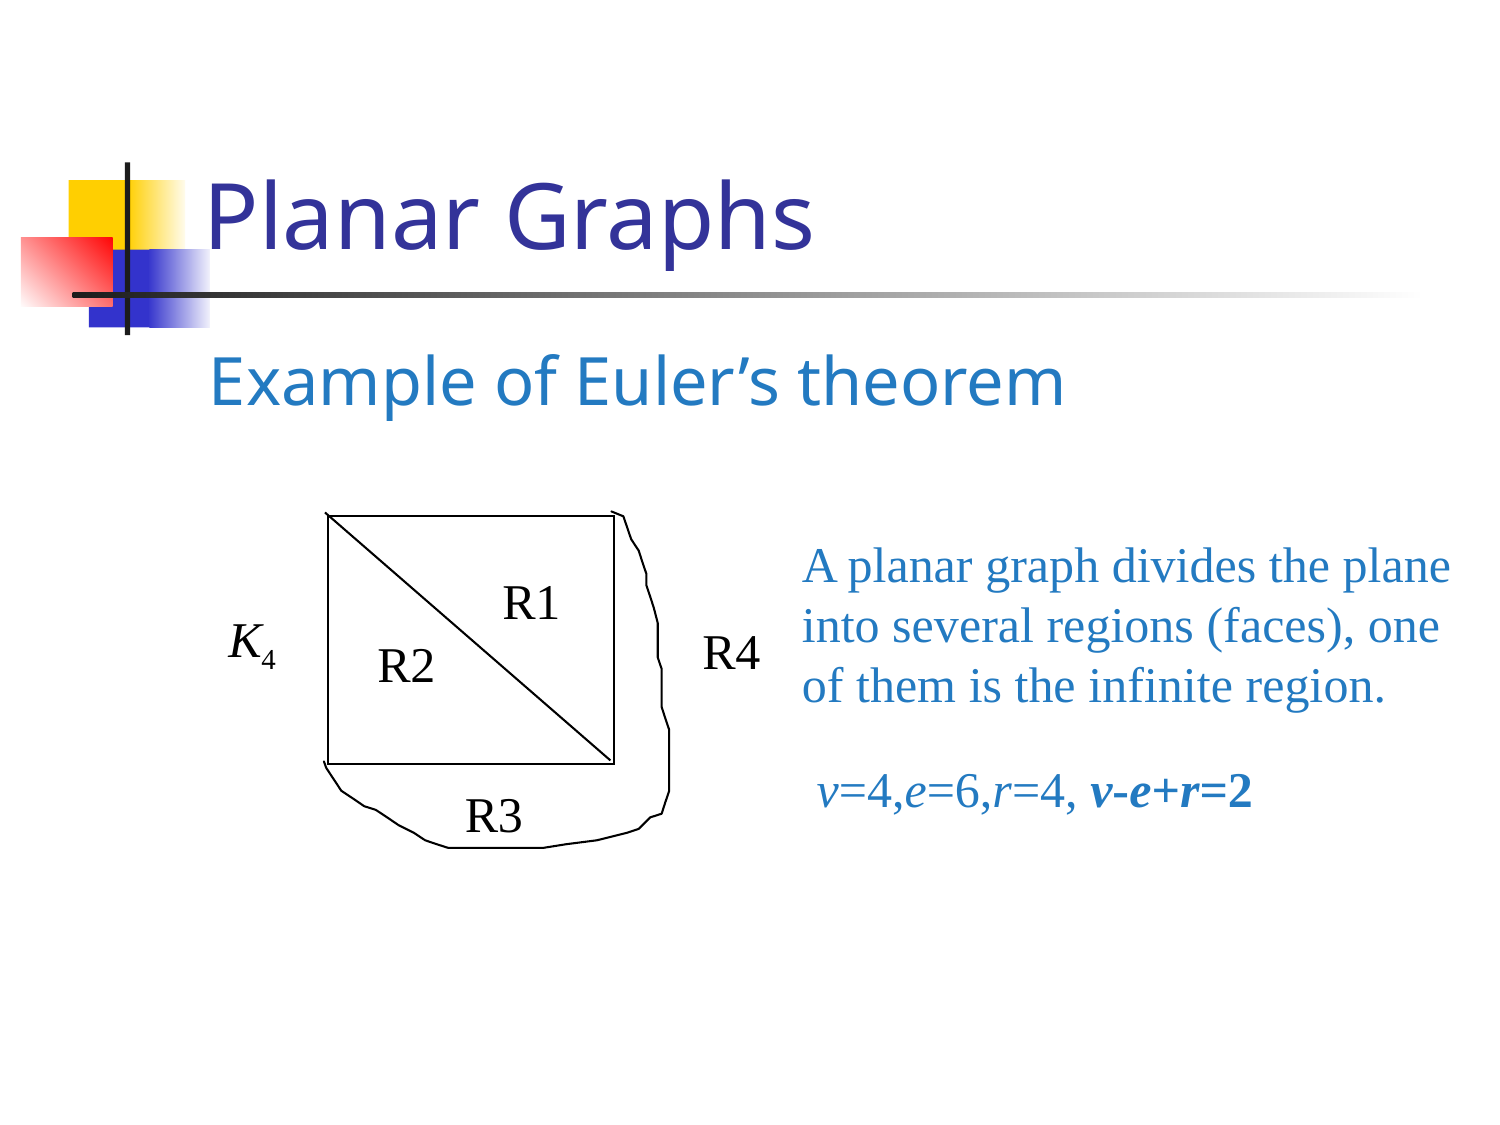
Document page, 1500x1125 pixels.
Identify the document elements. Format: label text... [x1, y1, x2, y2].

list Example of Euler’s theorem [193, 331, 1469, 1006]
text_box R2 [362, 624, 451, 700]
text_box [323, 511, 670, 848]
text_box R1 [487, 562, 552, 618]
text_box R4 [687, 612, 776, 687]
text_box v=4,e=6,r=4, v-e+r=2 [764, 749, 1269, 825]
title Planar Graphs [188, 35, 1468, 275]
text_box [328, 515, 606, 756]
text_box A planar graph divides the plane into several regions (faces), one of them is the infinite region. [787, 524, 1468, 720]
text_box K4 [213, 599, 292, 683]
